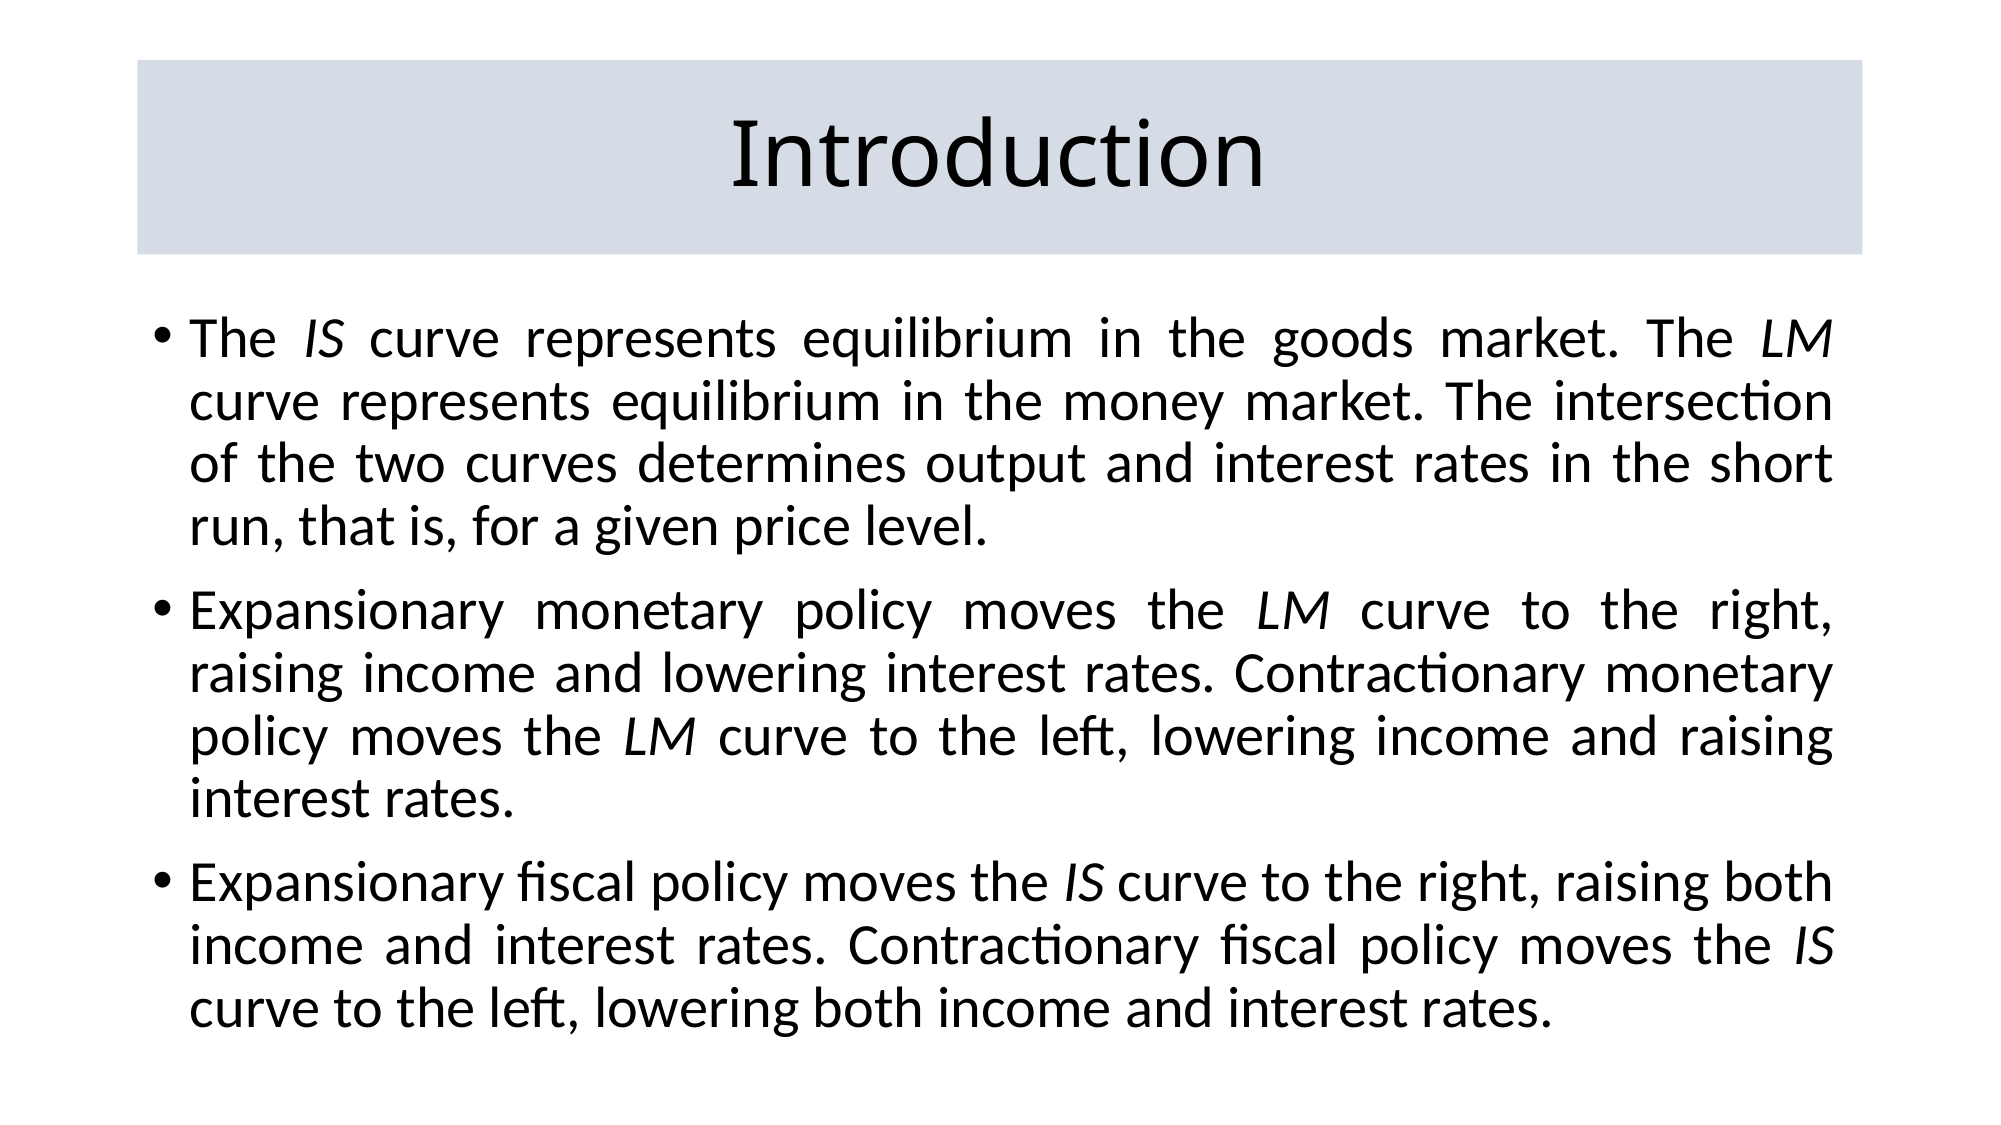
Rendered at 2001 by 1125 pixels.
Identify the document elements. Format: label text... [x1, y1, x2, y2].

title Introduction [137, 59, 1863, 255]
list The IS curve represents equilibrium in the goods market. The LM curve represents equilibrium in the money market. The intersection of the two curves determines output and interest rates in the short run, that is, for a given price level. Expansionary monetary policy moves the LM curve to the right, raising income and lowering interest rates. Contractionary monetary policy moves the LM curve to the left, lowering income and raising interest rates. Expansionary fiscal policy moves the IS curve to the right, raising both income and interest rates. Contractionary fiscal policy moves the IS curve to the left, lowering both income and interest rates. [137, 299, 1850, 1052]
